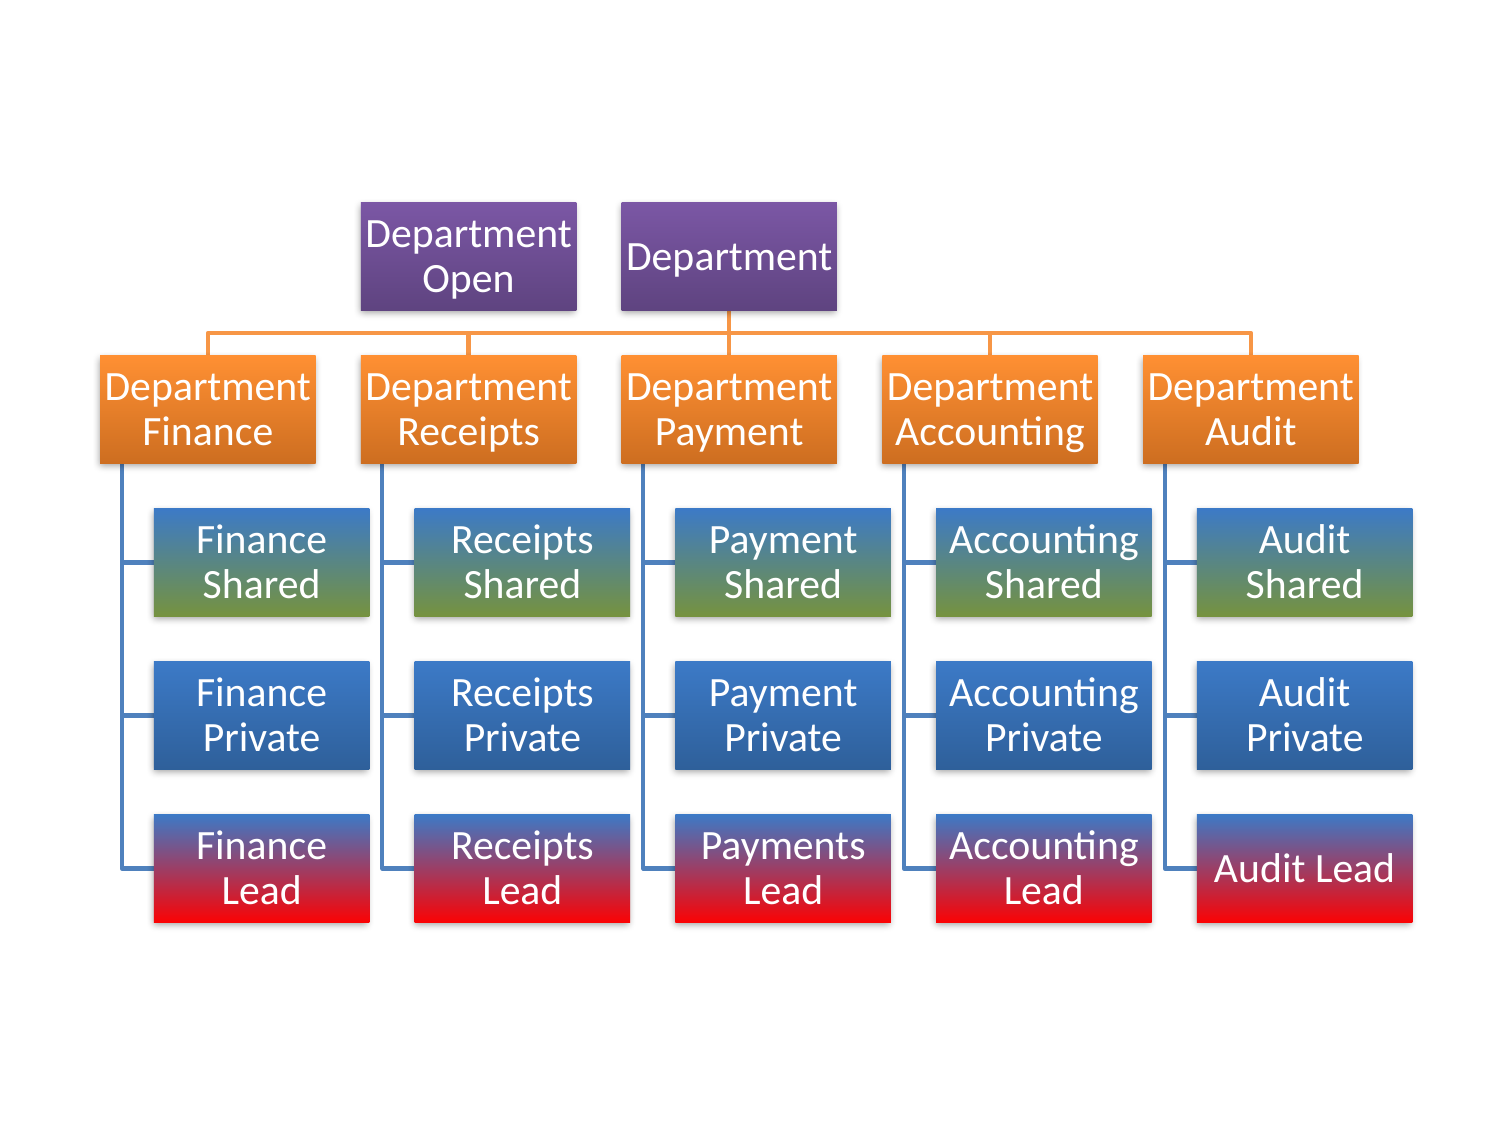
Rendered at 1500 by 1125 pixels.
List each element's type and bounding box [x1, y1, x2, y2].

text_box [99, 74, 1413, 1051]
